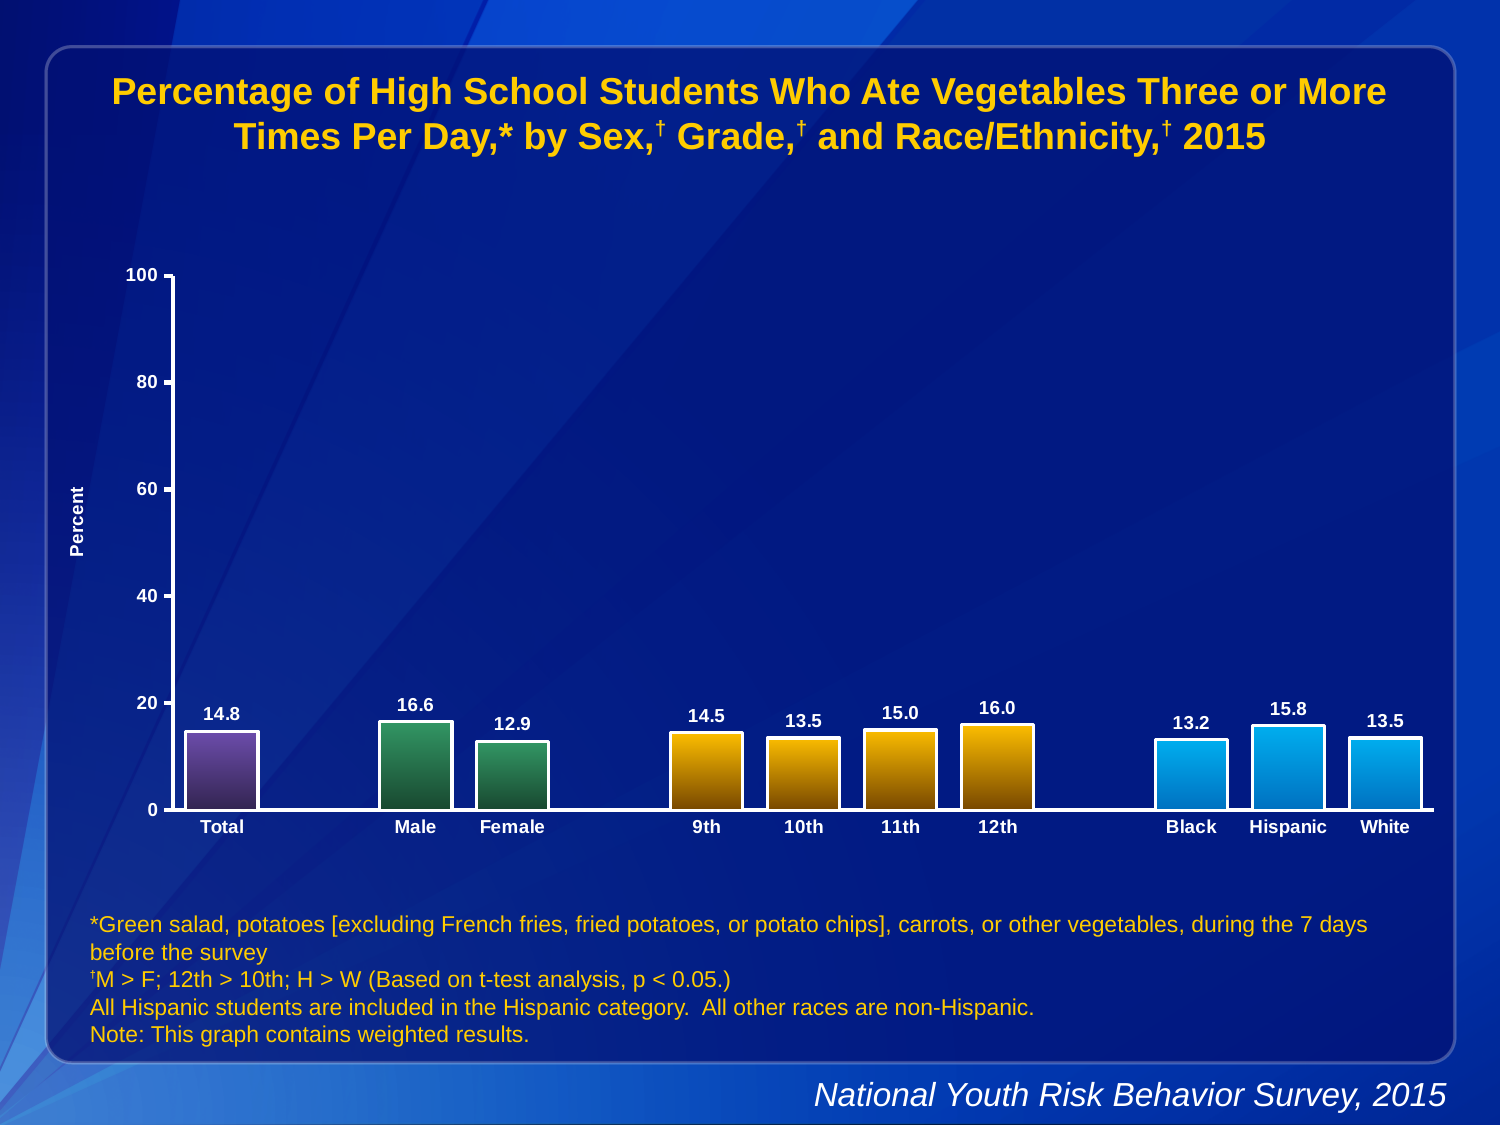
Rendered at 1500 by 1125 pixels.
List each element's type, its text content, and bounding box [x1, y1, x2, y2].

chart [37, 252, 1463, 851]
text_box Percentage of High School Students Who Ate Vegetables Three or More Times Per Day,* by Sex,† Grade,† and Race/Ethnicity,† 2015 [74, 59, 1425, 165]
text_box *Green salad, potatoes [excluding French fries, fried potatoes, or potato chips], carrots, or other vegetables, during the 7 days before the survey †M > F; 12th > 10th; H > W (Based on t-test analysis, p < 0.05.) All Hispanic students are included in the Hispanic category. All other races are non-Hispanic. Note: This graph contains weighted results. [74, 902, 1425, 1055]
picture [0, 0, 1500, 1125]
text_box National Youth Risk Behavior Survey, 2015 [637, 1065, 1463, 1125]
